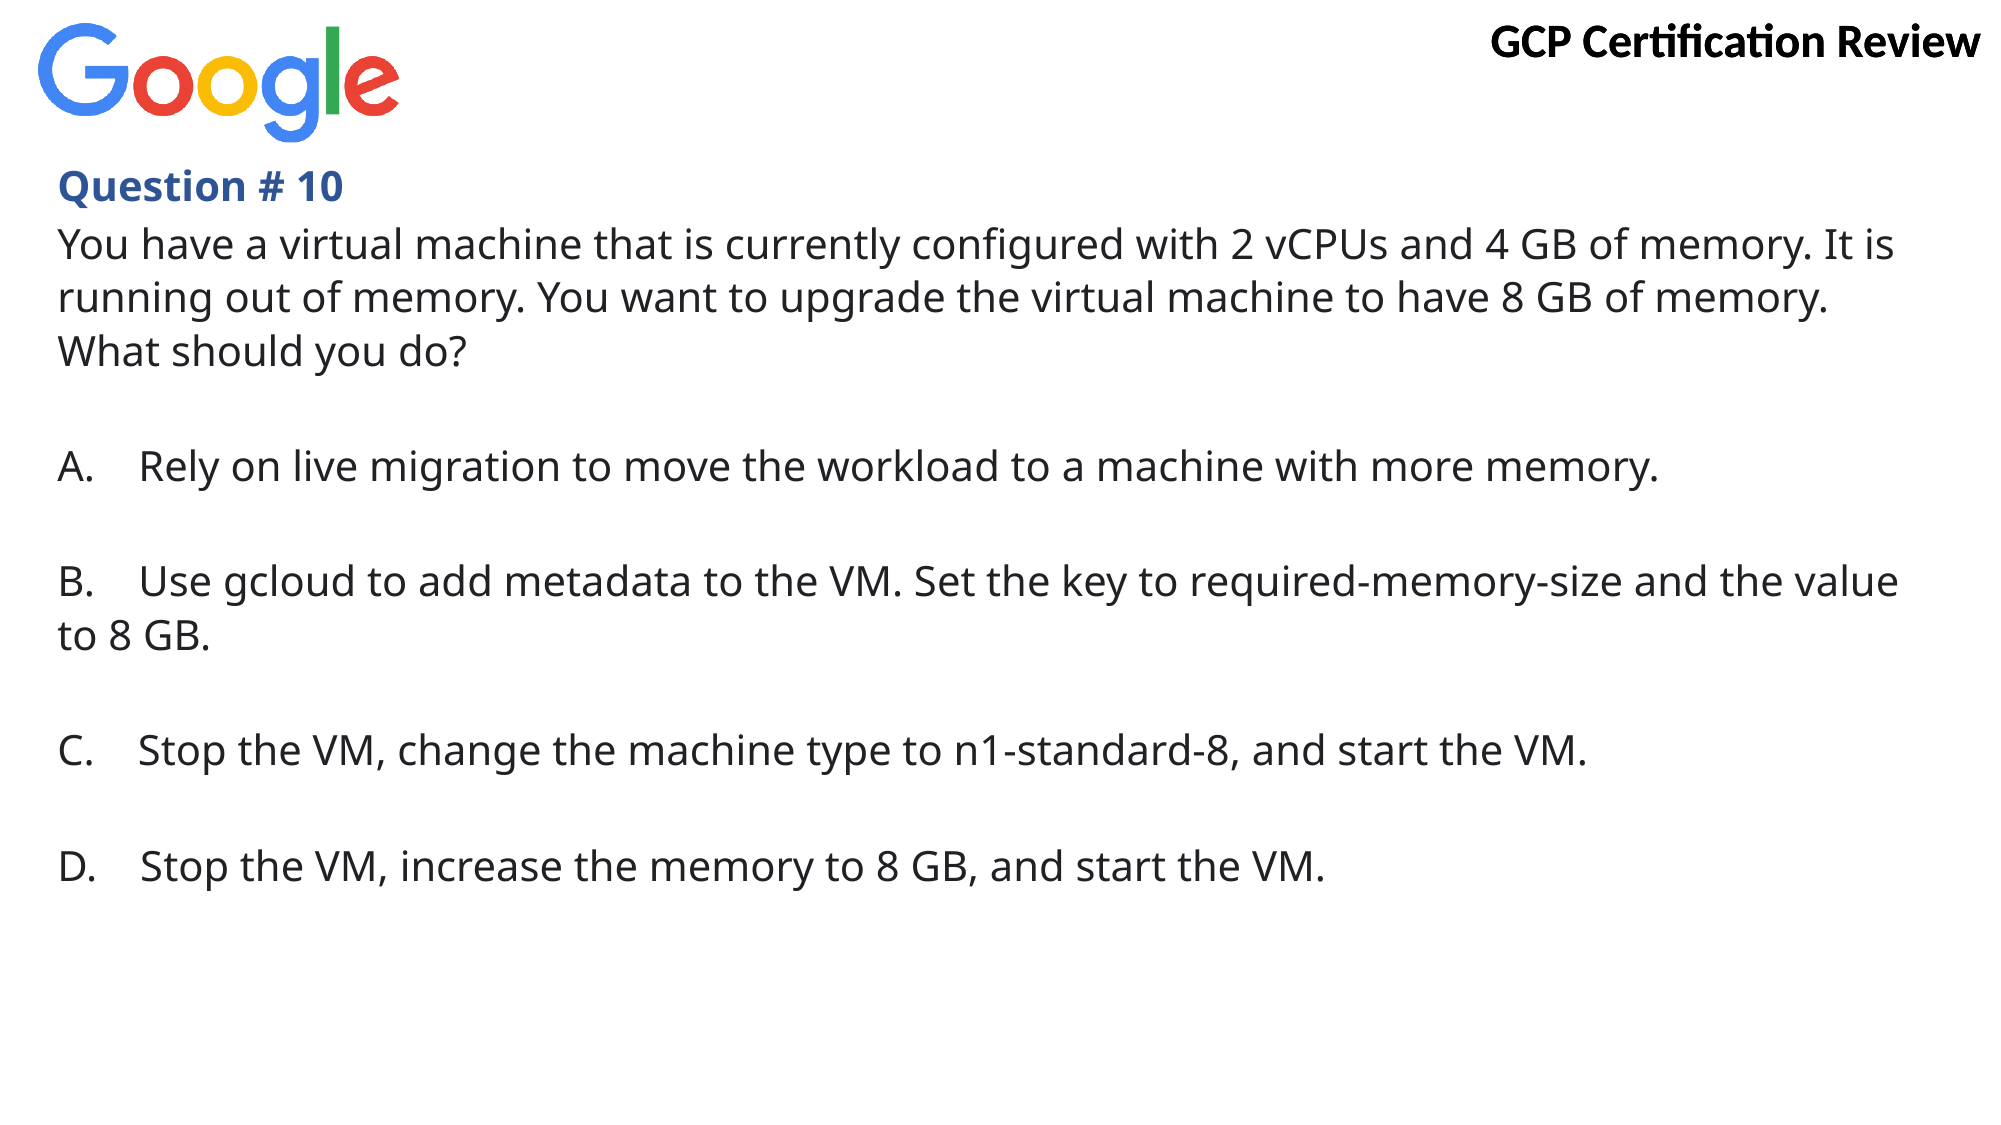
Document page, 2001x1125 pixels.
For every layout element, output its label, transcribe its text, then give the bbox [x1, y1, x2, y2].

text_box Question # 10 You have a virtual machine that is currently configured with 2 vCPUs and 4 GB of memory. It is running out of memory. You want to upgrade the virtual machine to have 8 GB of memory. What should you do? A. Rely on live migration to move the workload to a machine with more memory. B. Use gcloud to add metadata to the VM. Set the key to required-memory-size and the value to 8 GB. C. Stop the VM, change the machine type to n1-standard-8, and start the VM. D. Stop the VM, increase the memory to 8 GB, and start the VM. [42, 148, 1944, 897]
picture [38, 23, 399, 143]
